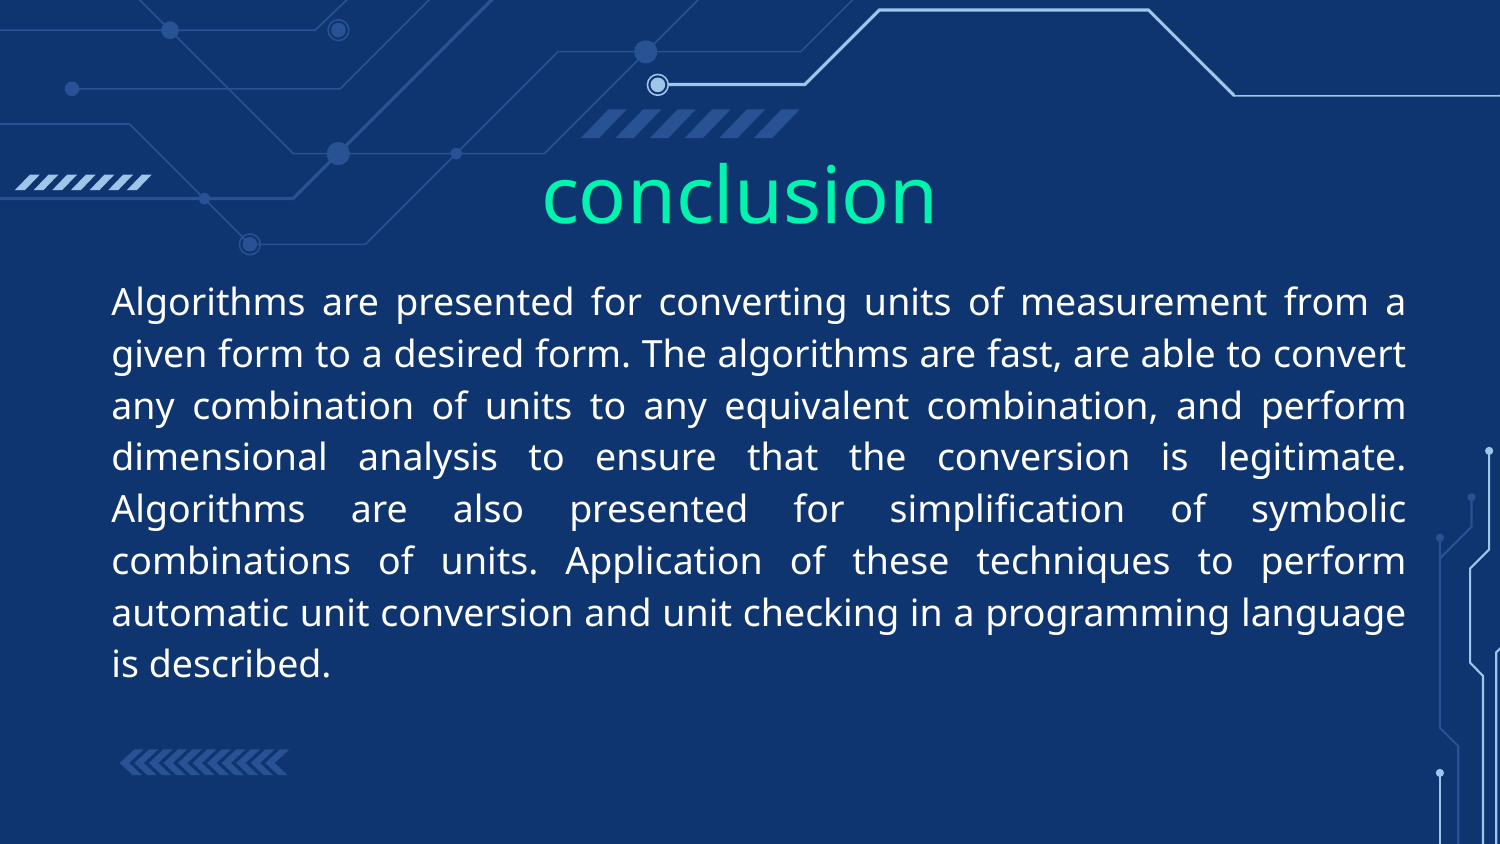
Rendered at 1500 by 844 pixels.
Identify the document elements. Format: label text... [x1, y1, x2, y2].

title conclusion [80, 144, 1400, 263]
subtitle Algorithms are presented for converting units of measurement from a given form to a desired form. The algorithms are fast, are able to convert any combination of units to any equivalent combination, and perform dimensional analysis to ensure that the conversion is legitimate. Algorithms are also presented for simplification of symbolic combinations of units. Application of these techniques to perform automatic unit conversion and unit checking in a programming language is described. [111, 250, 1408, 707]
